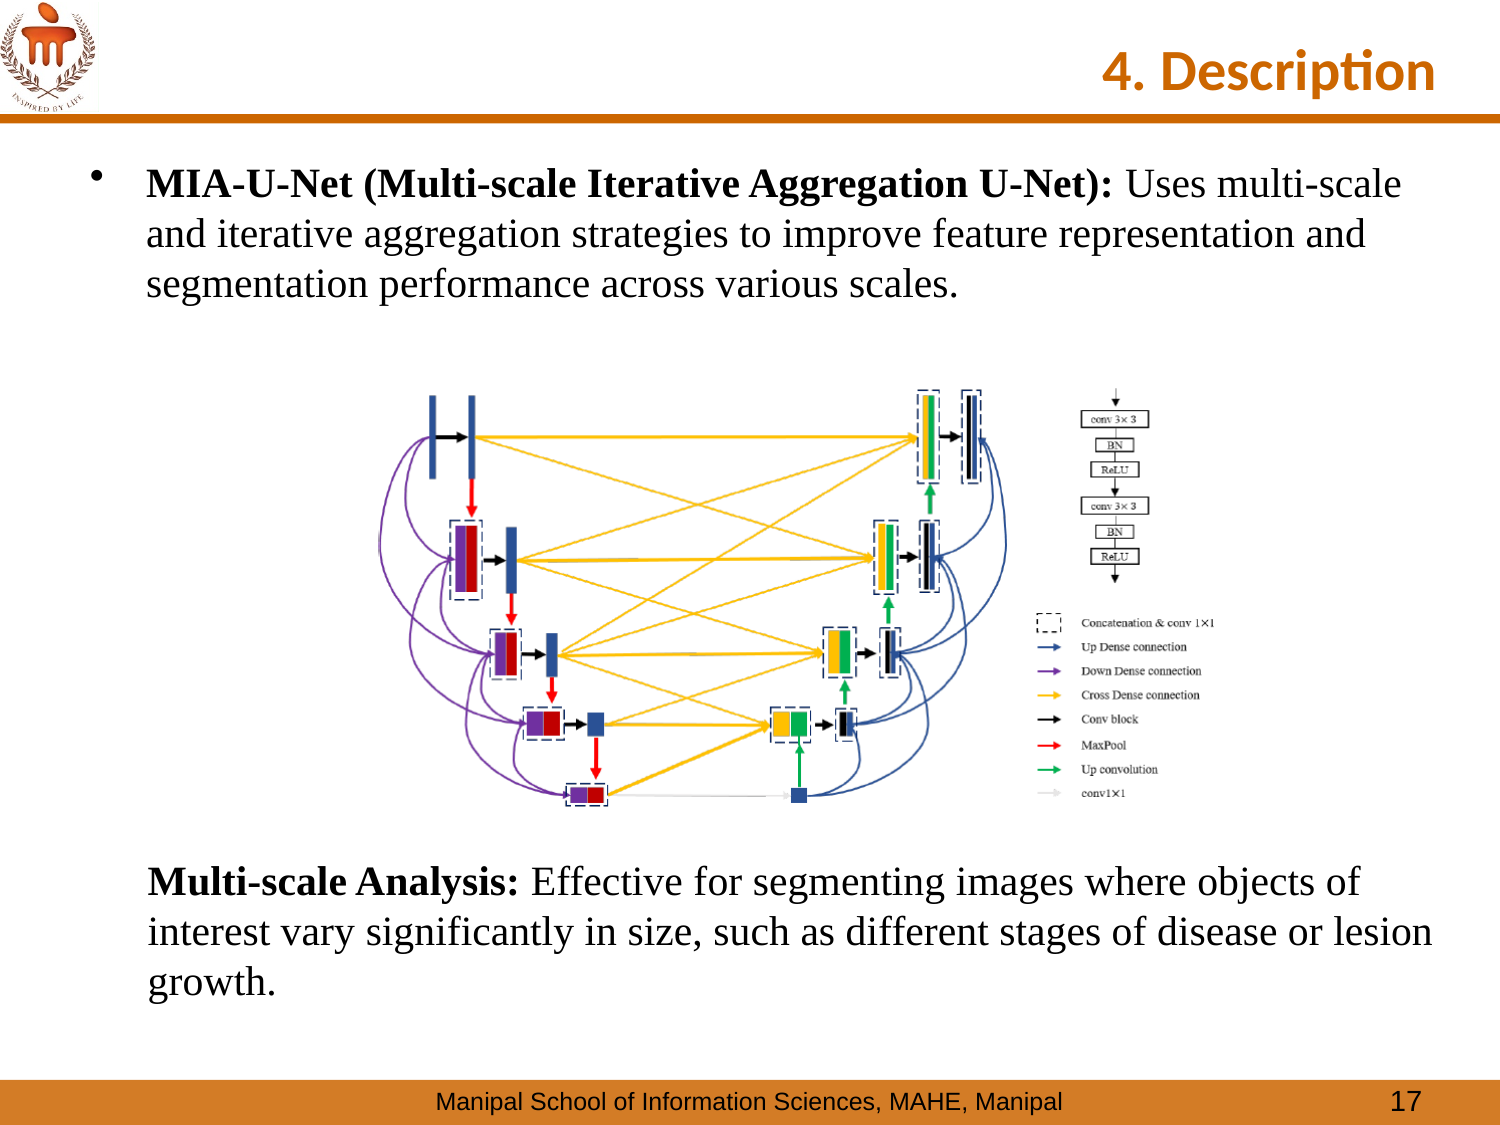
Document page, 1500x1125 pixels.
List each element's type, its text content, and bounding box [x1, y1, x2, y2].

slide_number 17 [1087, 1074, 1438, 1125]
text_box 4. Description [1087, 24, 1480, 110]
picture [0, 2, 99, 112]
text_box Multi-scale Analysis: Effective for segmenting images where objects of interest vary significantly in size, such as different stages of disease or lesion growth. [132, 846, 1458, 1012]
picture [362, 375, 1229, 810]
list MIA-U-Net (Multi-scale Iterative Aggregation U-Net): Uses multi-scale and iterative aggregation strategies to improve feature representation and segmentation performance across various scales. [75, 148, 1425, 1050]
